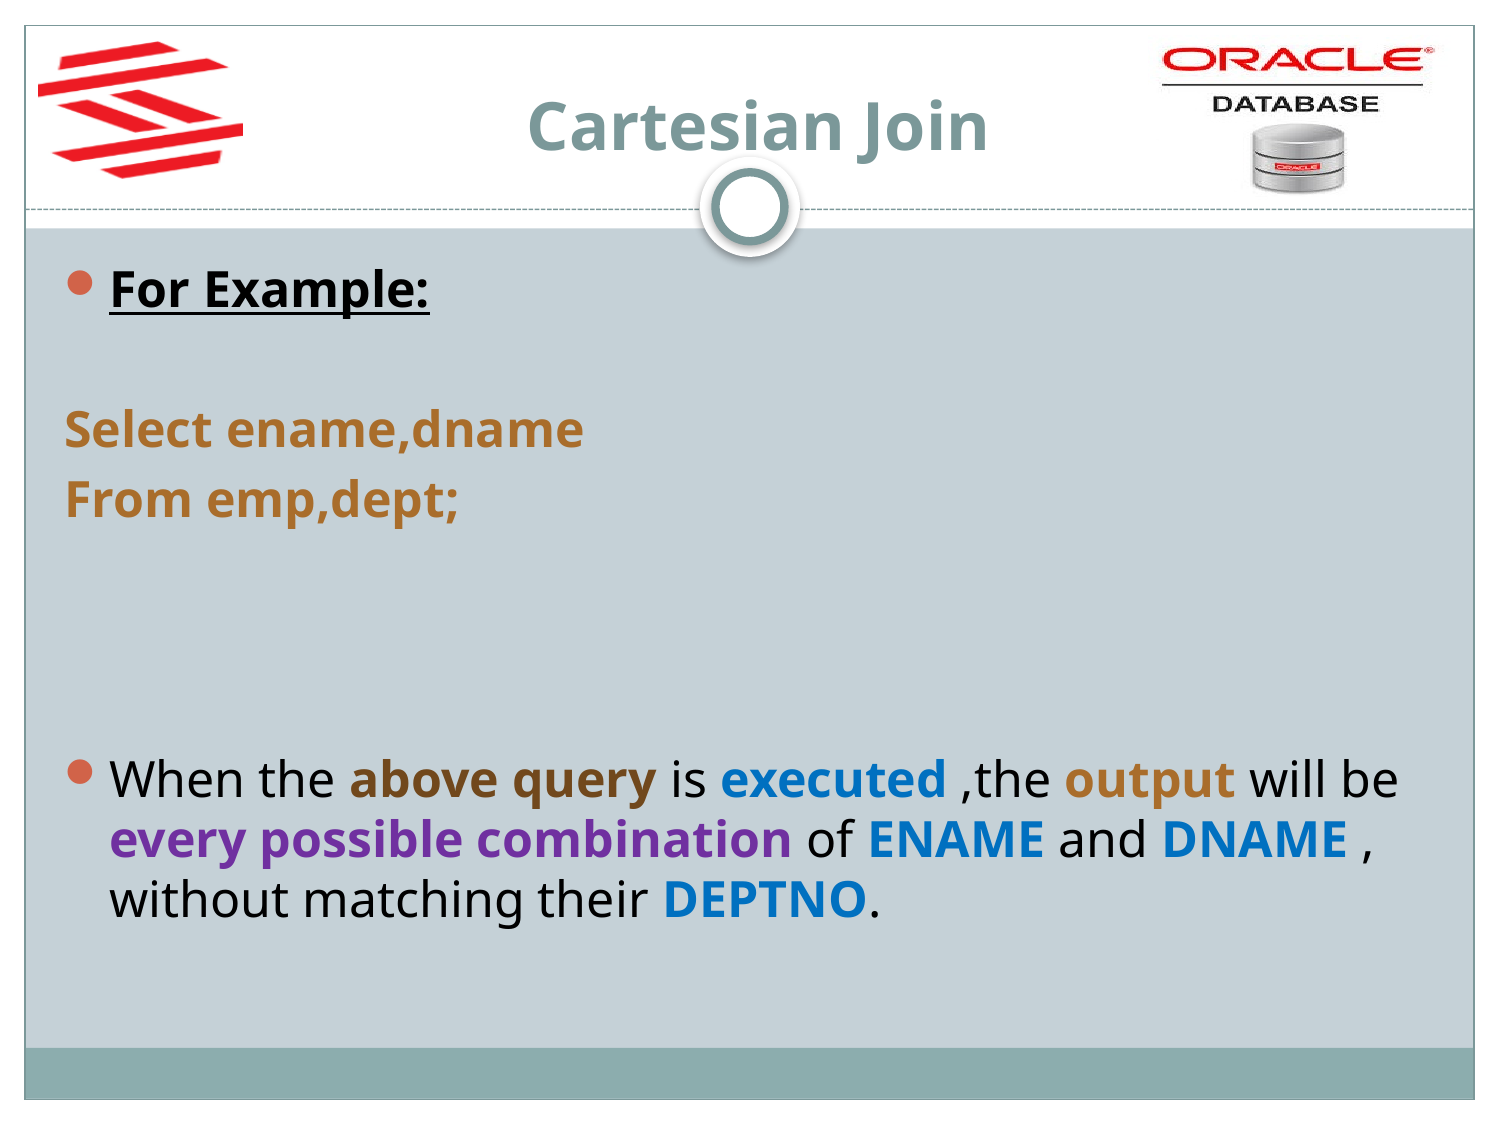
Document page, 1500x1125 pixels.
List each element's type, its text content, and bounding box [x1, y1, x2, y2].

list For Example: Select ename,dname From emp,dept; When the above query is executed ,the output will be every possible combination of ENAME and DNAME , without matching their DEPTNO. [49, 250, 1445, 1047]
title Cartesian Join [248, 46, 1141, 172]
picture [37, 40, 243, 185]
picture [1148, 34, 1453, 200]
